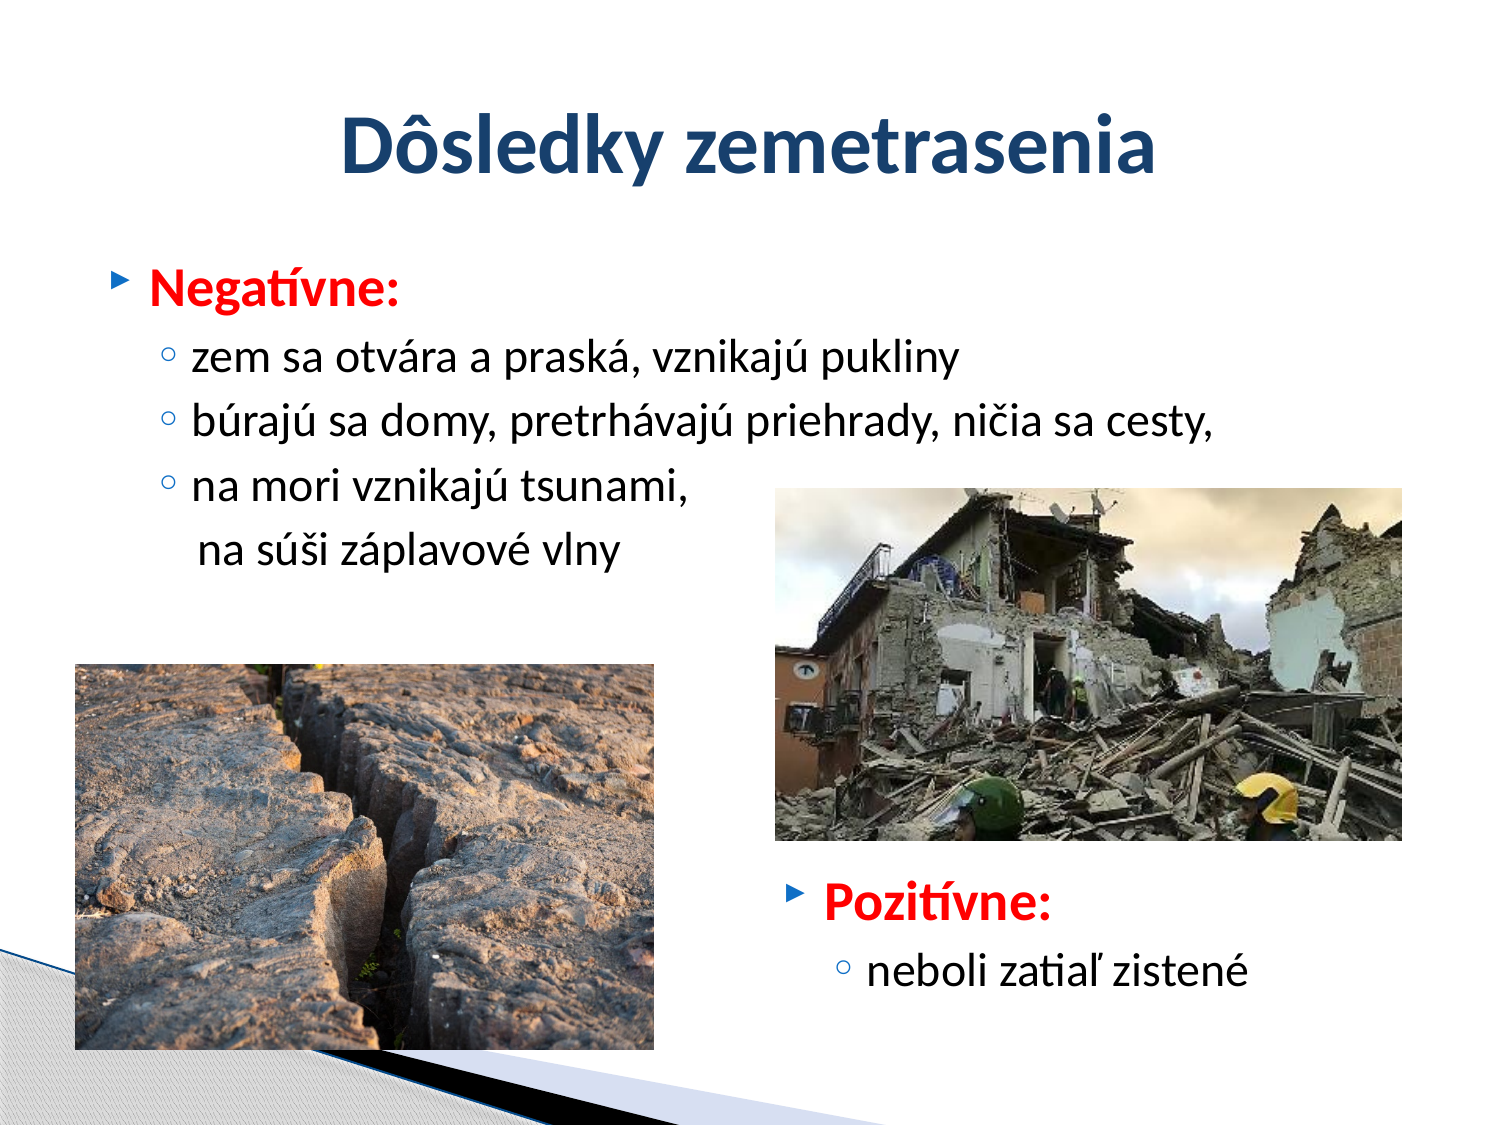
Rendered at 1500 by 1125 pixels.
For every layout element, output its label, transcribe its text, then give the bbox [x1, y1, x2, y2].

title Dôsledky zemetrasenia [75, 45, 1425, 233]
list Negatívne: zem sa otvára a praská, vznikajú pukliny búrajú sa domy, pretrhávajú priehrady, ničia sa cesty, na mori vznikajú tsunami, na súši záplavové vlny [75, 242, 1471, 598]
picture [74, 663, 655, 1050]
text_box Pozitívne: neboli zatiaľ zistené [750, 856, 1447, 1094]
picture [774, 487, 1402, 841]
